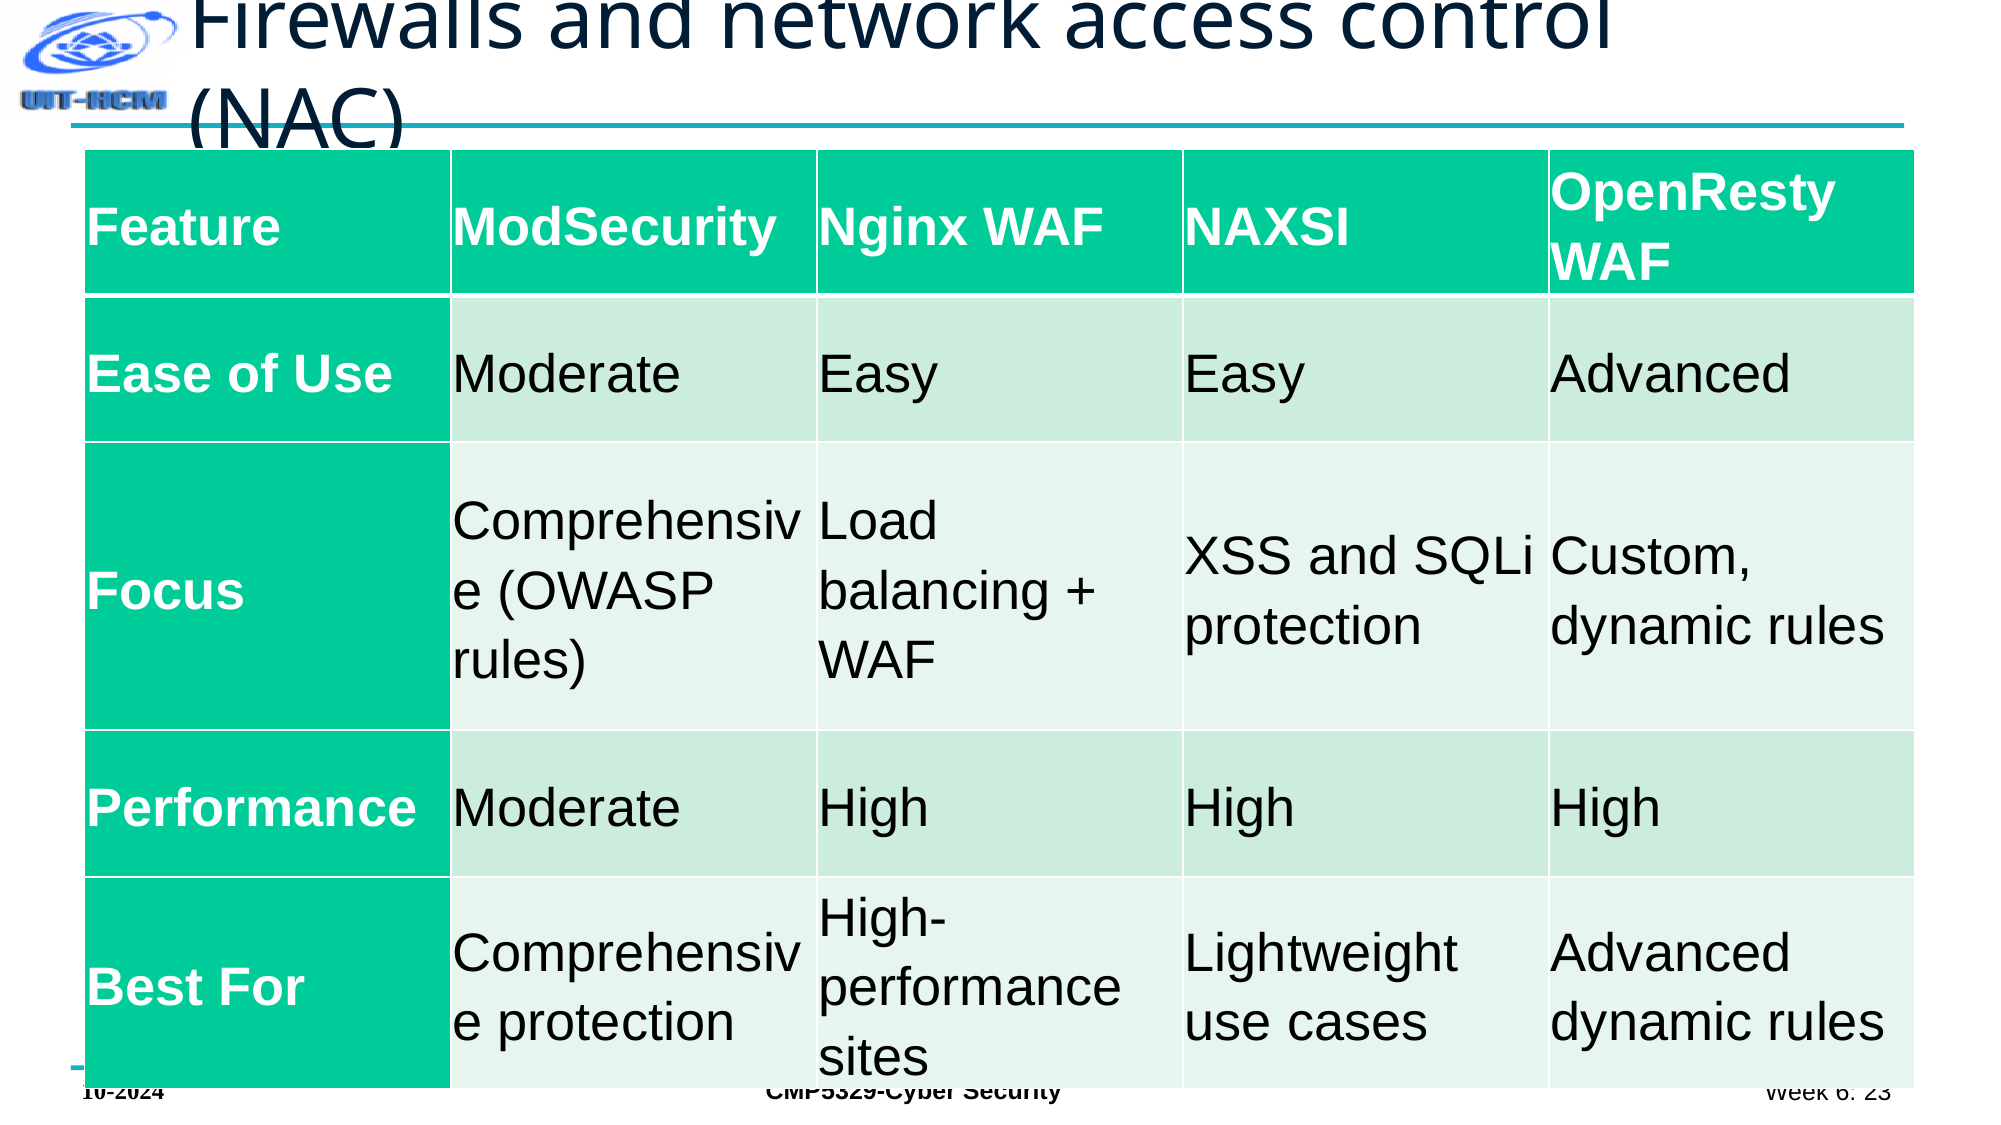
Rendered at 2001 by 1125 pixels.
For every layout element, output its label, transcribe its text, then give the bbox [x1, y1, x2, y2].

table_cell Focus [85, 443, 450, 729]
title Firewalls and network access control (NAC) [173, 0, 1804, 130]
table_cell Comprehensive (OWASP rules) [452, 443, 816, 729]
table_cell High [818, 731, 1182, 876]
table_cell Custom, dynamic rules [1550, 443, 1914, 729]
table_cell Advanced dynamic rules [1550, 878, 1914, 1088]
table_header Feature [85, 150, 450, 293]
table_header OpenResty WAF [1550, 150, 1914, 293]
table_cell High [1184, 731, 1548, 876]
table_cell Load balancing + WAF [818, 443, 1182, 729]
table_cell Moderate [452, 731, 816, 876]
table_cell Best For [85, 878, 450, 1088]
table_cell High [1550, 731, 1914, 876]
table_cell Lightweight use cases [1184, 878, 1548, 1088]
table_cell High-performance sites [818, 878, 1182, 1088]
table_cell Performance [85, 731, 450, 876]
table_cell Easy [818, 298, 1182, 441]
picture [1, 0, 173, 120]
table_cell XSS and SQLi protection [1184, 443, 1548, 729]
table_cell Comprehensive protection [452, 878, 816, 1088]
table_header ModSecurity [452, 150, 816, 293]
table_cell Easy [1184, 298, 1548, 441]
table_cell Ease of Use [85, 298, 450, 441]
table_header NAXSI [1184, 150, 1548, 293]
table_cell Moderate [452, 298, 816, 441]
table_header Nginx WAF [818, 150, 1182, 293]
table_cell Advanced [1550, 298, 1914, 441]
